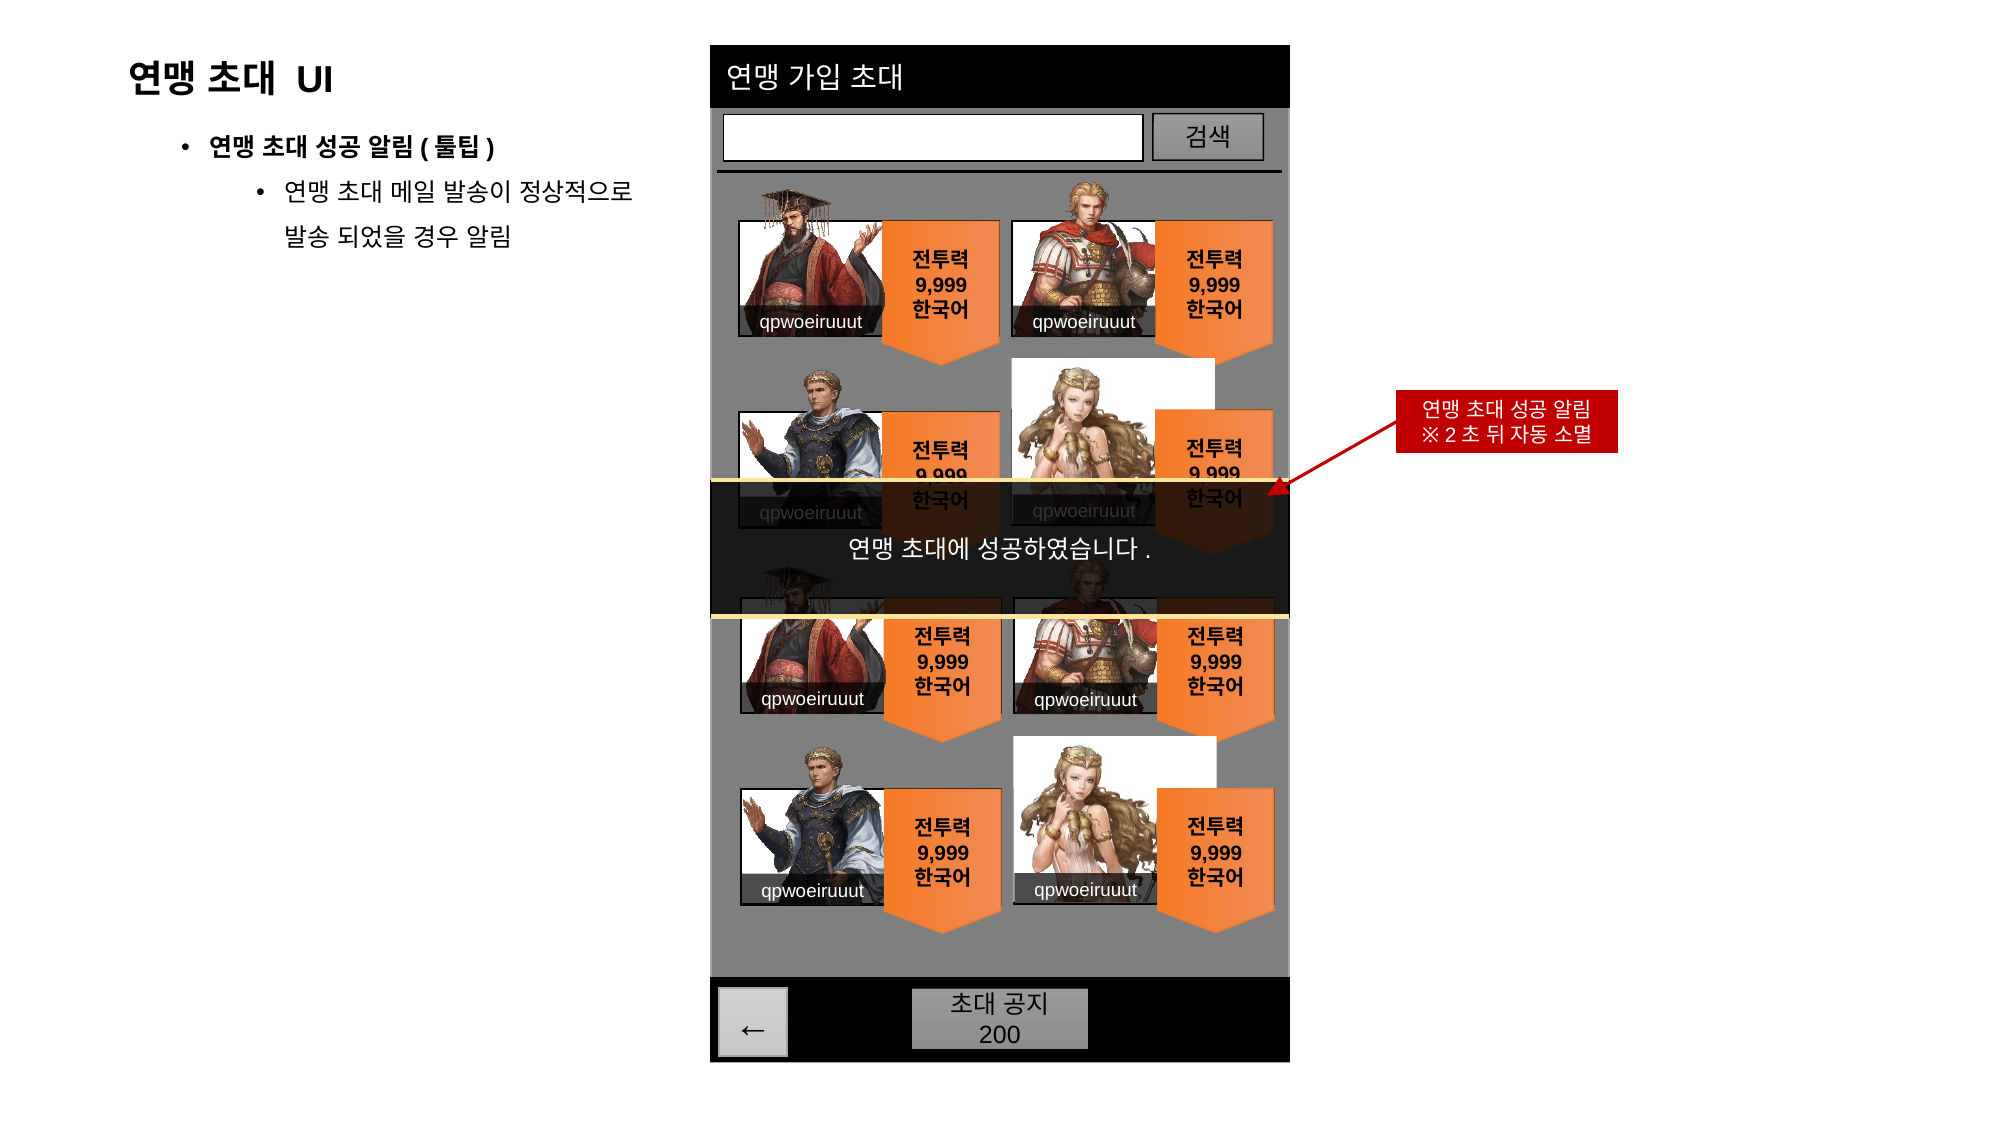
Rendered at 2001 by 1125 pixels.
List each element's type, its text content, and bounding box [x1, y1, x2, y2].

text_box 연맹 초대 UI [113, 47, 362, 108]
text_box 연맹 초대 성공 알림 ※ 2초 뒤 자동 소멸 [1397, 391, 1618, 452]
text_box 연맹 가입 초대 [711, 45, 1289, 108]
text_box 검색 [1152, 113, 1264, 161]
text_box 초대 공지 200 [911, 987, 1089, 1050]
text_box ← [719, 987, 788, 1057]
text_box [711, 978, 1289, 1061]
text_box [711, 108, 1289, 478]
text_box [1011, 357, 1273, 478]
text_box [1013, 736, 1275, 933]
text_box [723, 114, 1143, 162]
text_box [1266, 421, 1398, 496]
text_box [740, 743, 1001, 934]
text_box [711, 626, 1289, 978]
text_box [1011, 178, 1273, 357]
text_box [717, 181, 1000, 366]
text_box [738, 366, 1000, 478]
text_box 연맹 초대 성공 알림(툴팁) 연맹 초대 메일 발송이 정상적으로 발송 되었을 경우 알림 [166, 109, 693, 261]
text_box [710, 479, 1290, 618]
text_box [718, 626, 1001, 743]
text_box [1013, 626, 1275, 736]
